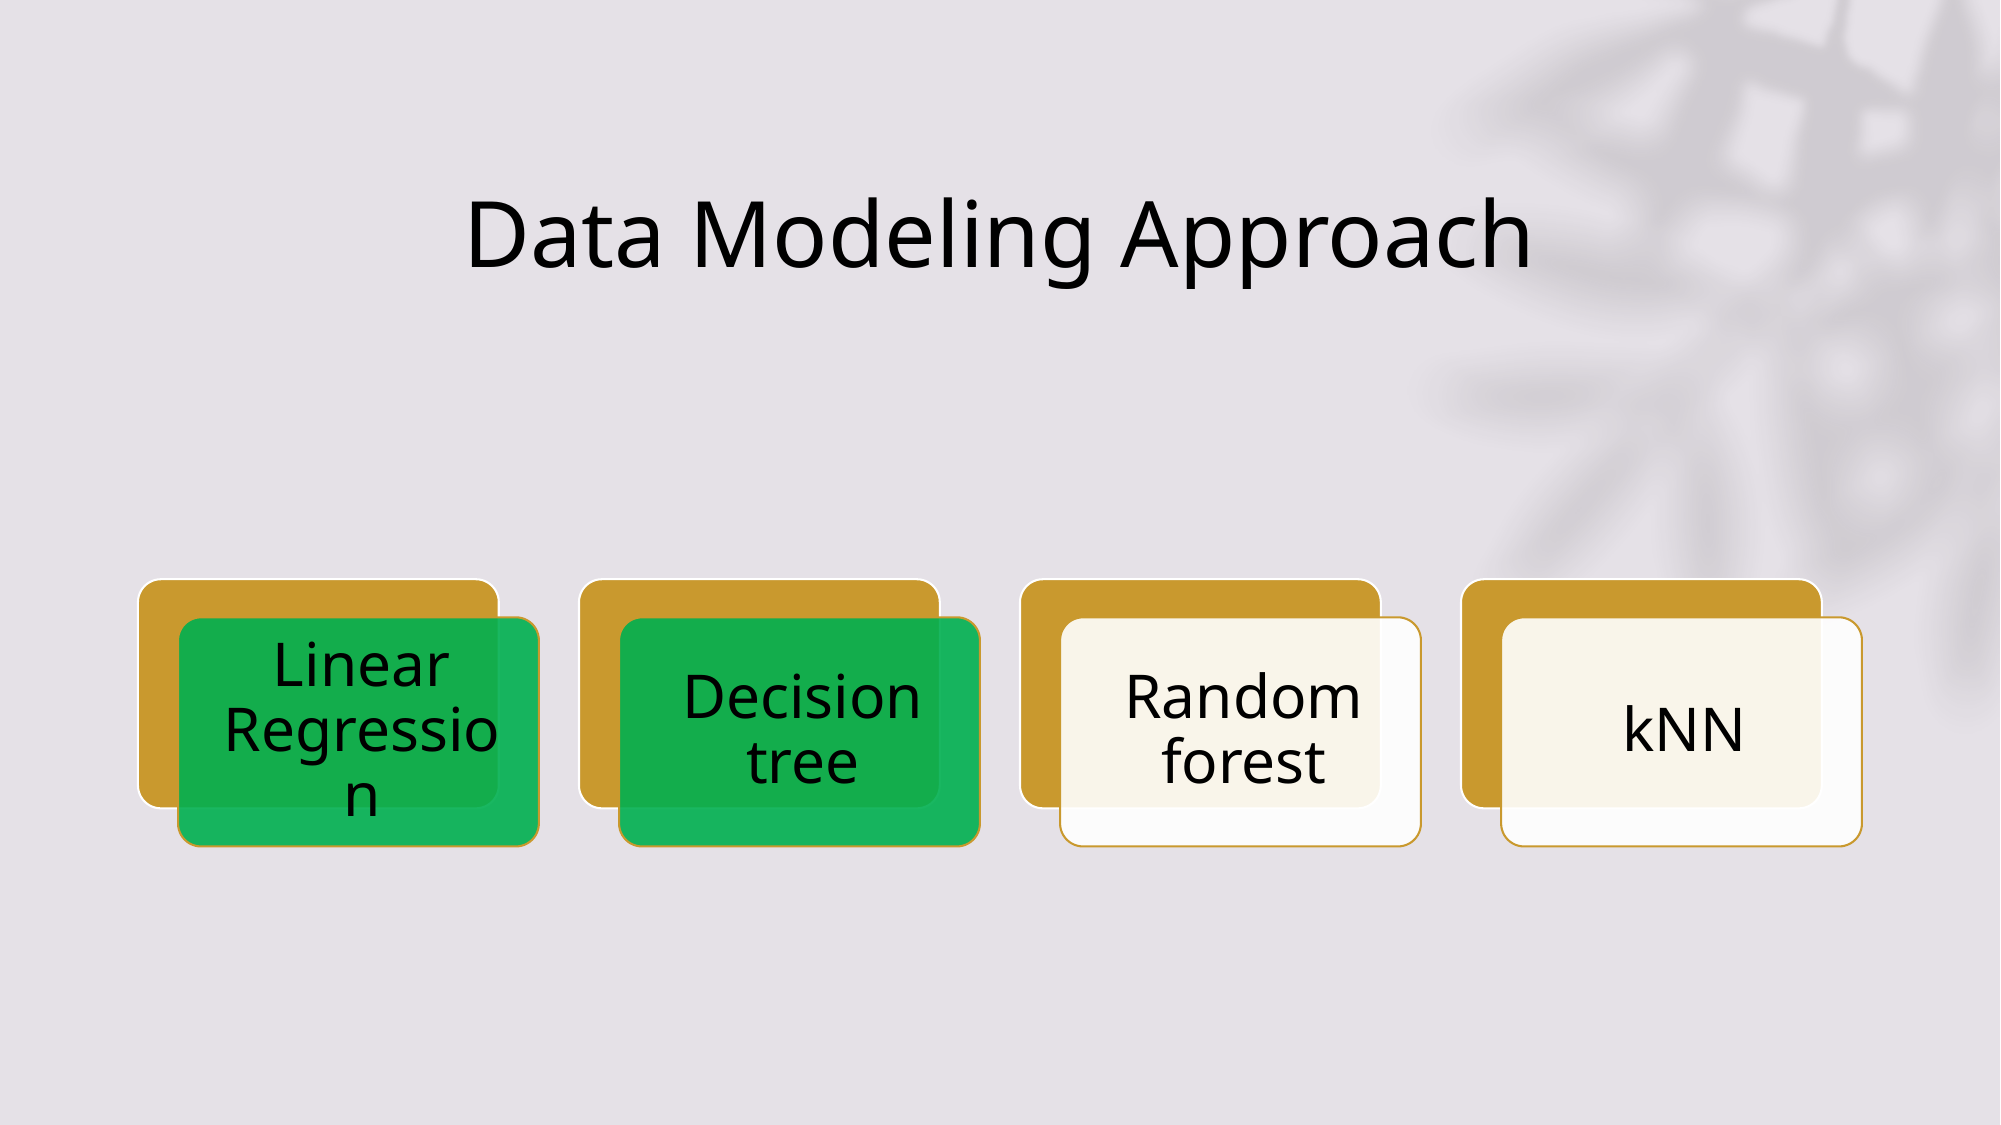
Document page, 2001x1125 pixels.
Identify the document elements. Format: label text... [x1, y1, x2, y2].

title Data Modeling Approach [179, 62, 1821, 400]
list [137, 412, 1863, 1014]
